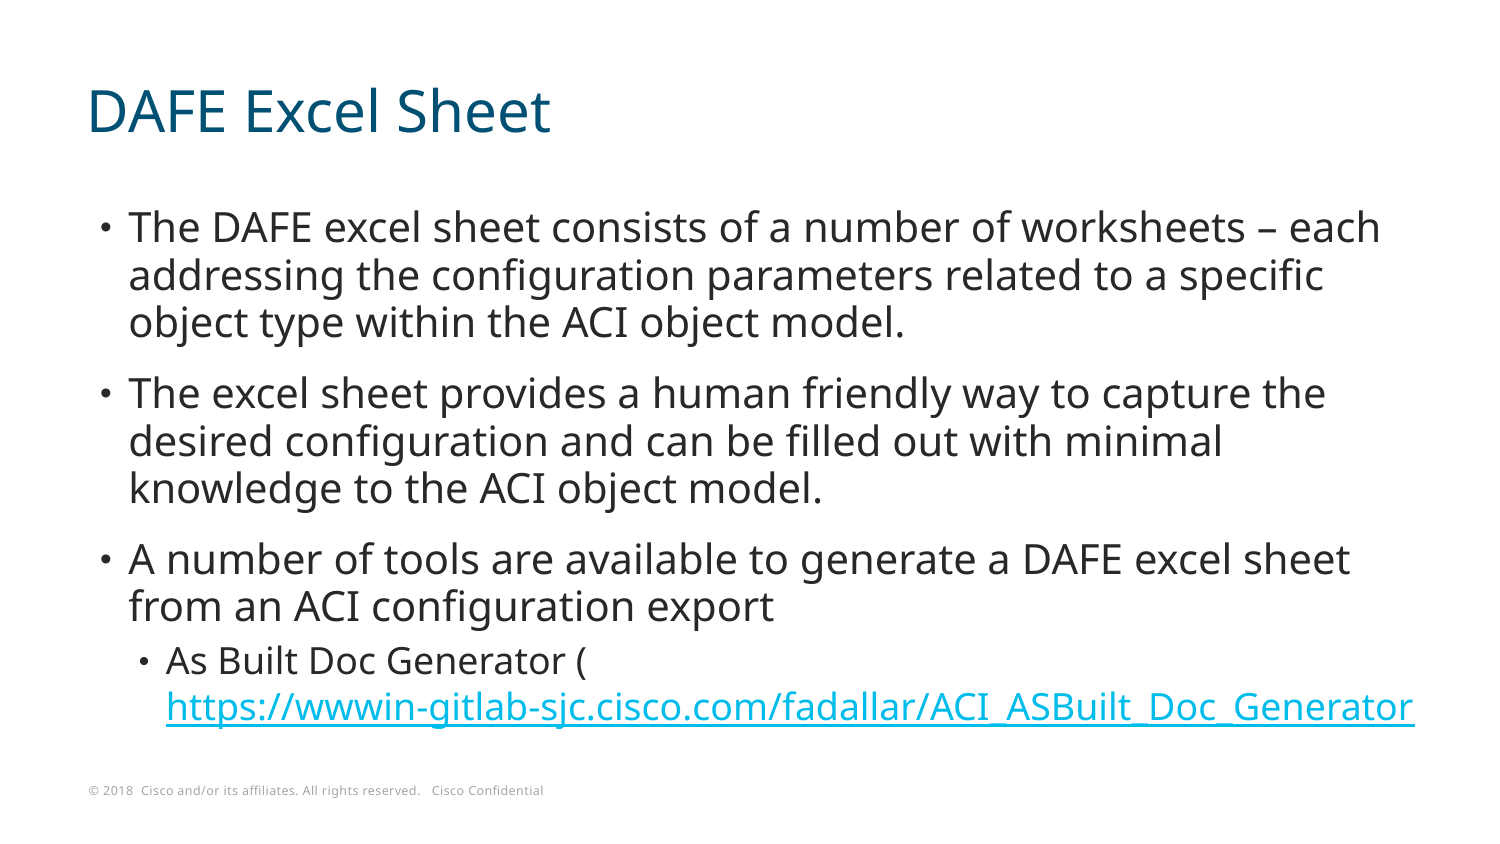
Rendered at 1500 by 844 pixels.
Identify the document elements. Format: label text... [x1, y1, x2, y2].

list The DAFE excel sheet consists of a number of worksheets – each addressing the configuration parameters related to a specific object type within the ACI object model. The excel sheet provides a human friendly way to capture the desired configuration and can be filled out with minimal knowledge to the ACI object model. A number of tools are available to generate a DAFE excel sheet from an ACI configuration export As Built Doc Generator (https://wwwin-gitlab-sjc.cisco.com/fadallar/ACI_ASBuilt_Doc_Generator [75, 197, 1434, 754]
title DAFE Excel Sheet [71, 55, 1441, 176]
